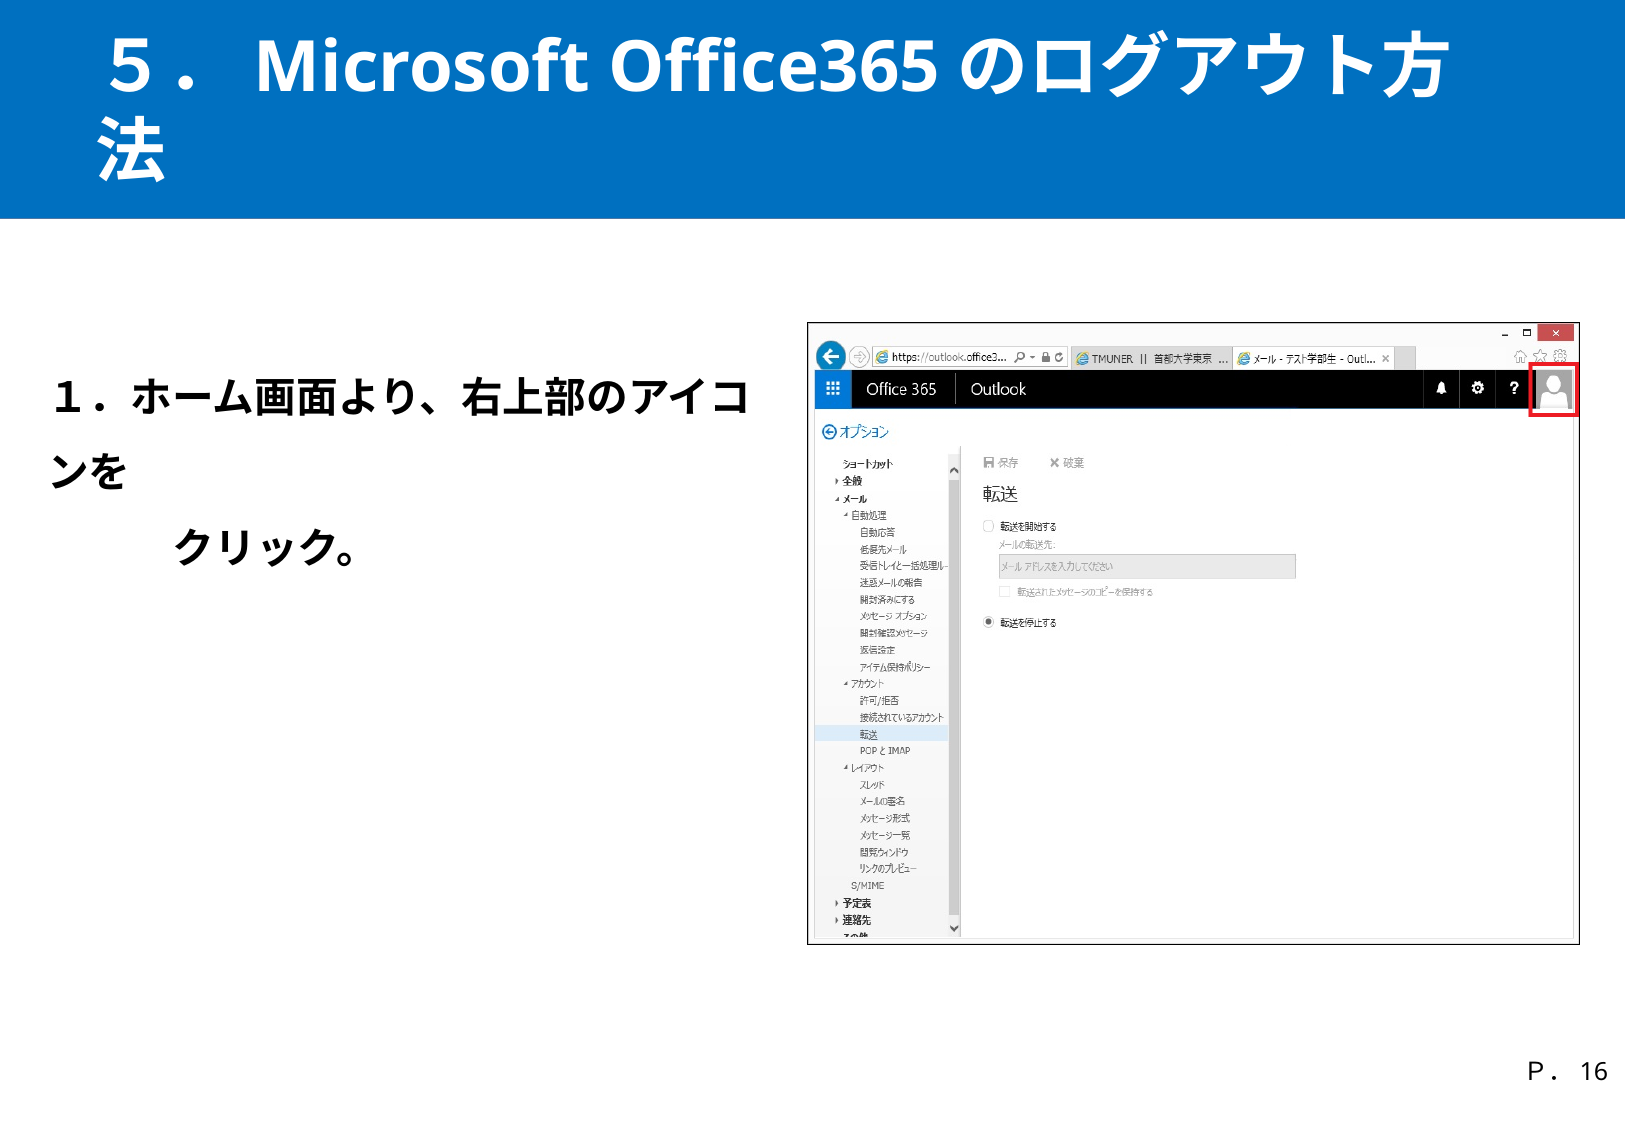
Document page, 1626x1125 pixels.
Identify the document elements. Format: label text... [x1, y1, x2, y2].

picture [808, 323, 1579, 944]
title ５．Microsoft Office365のログアウト方法 [80, 0, 1514, 199]
list １．ホーム画面より、右上部のアイコンを クリック。 [32, 263, 781, 1014]
slide_number Ｐ．15 [1186, 1042, 1624, 1103]
